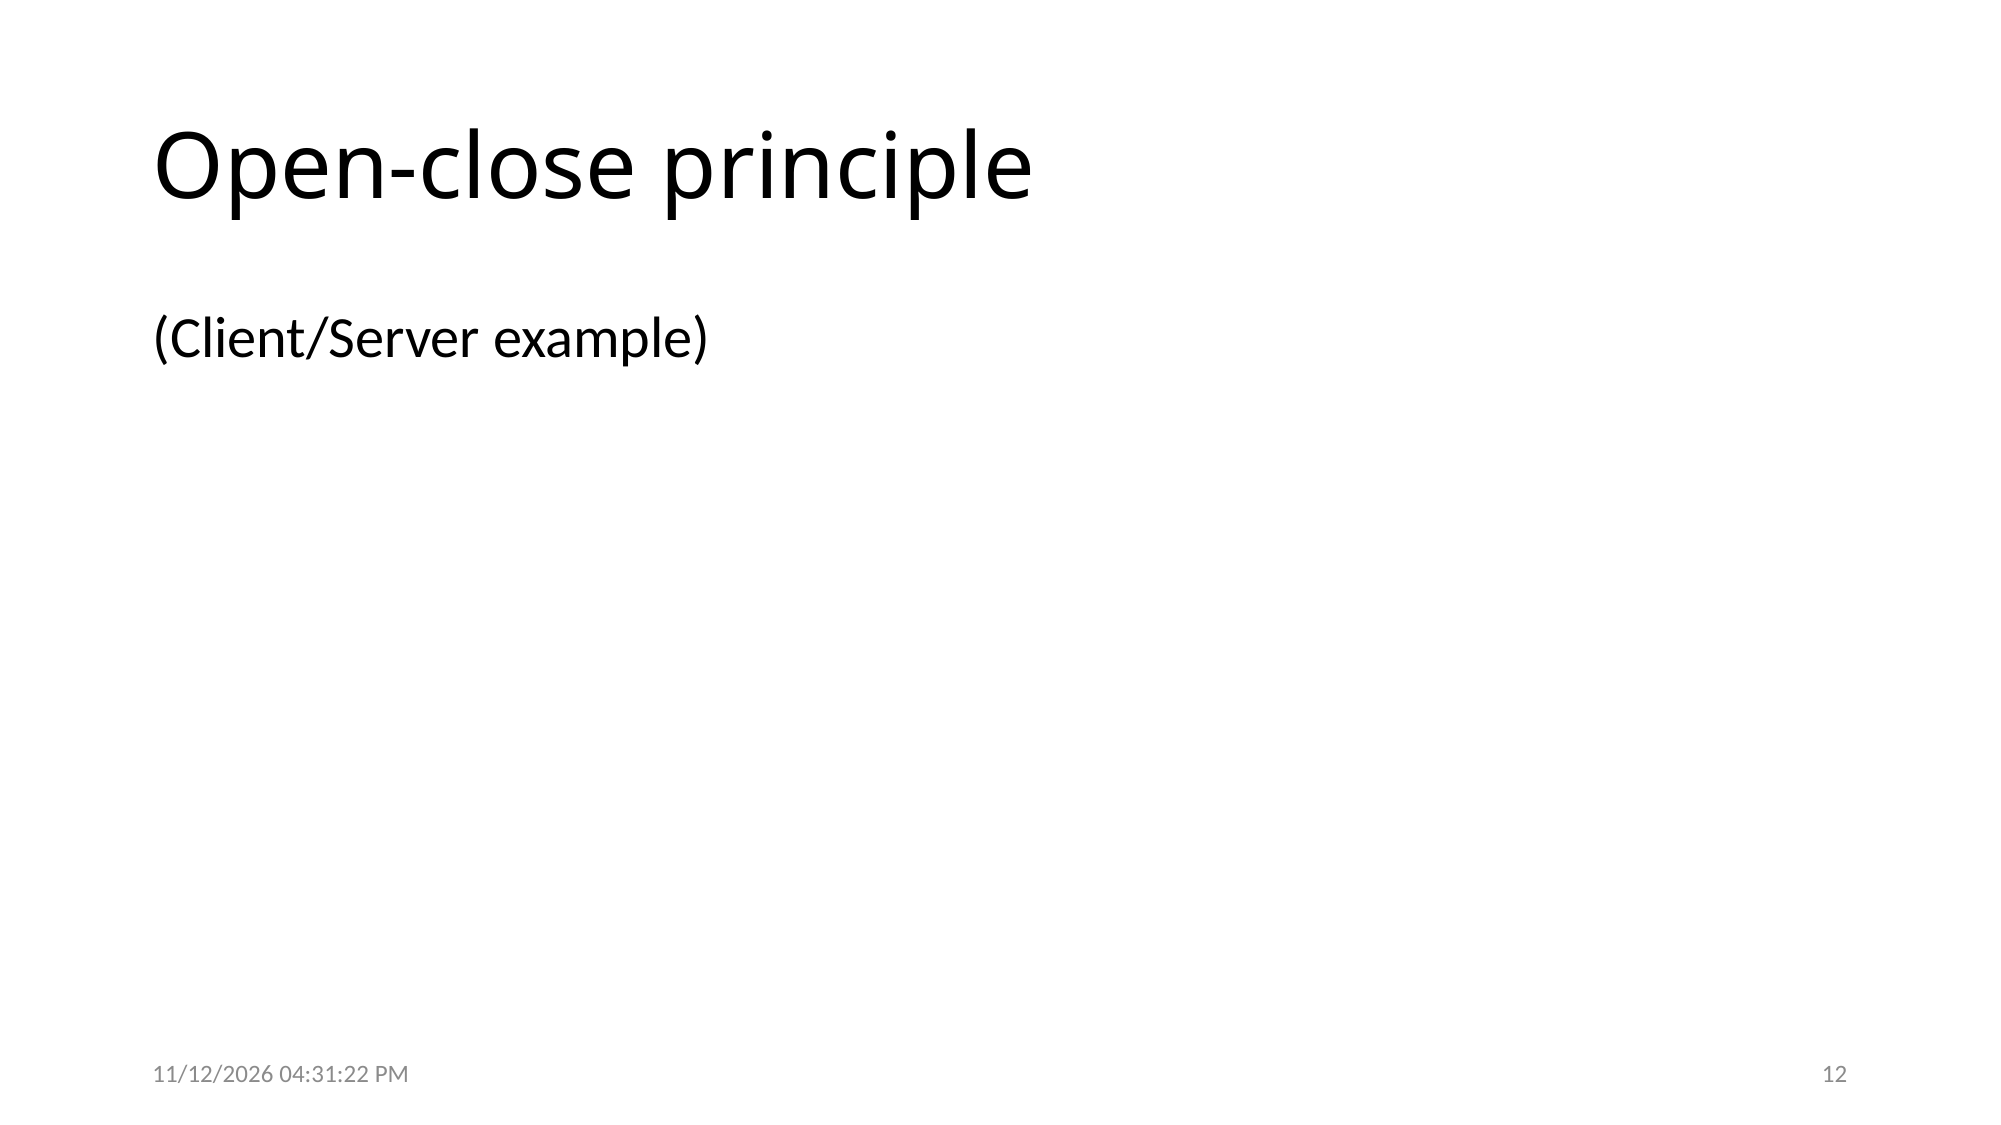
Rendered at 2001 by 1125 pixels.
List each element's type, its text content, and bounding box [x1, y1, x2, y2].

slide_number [137, 1042, 588, 1103]
slide_number 12 [1412, 1042, 1863, 1103]
title Open-close principle [137, 59, 1863, 278]
list (Client/Server example) [137, 299, 1863, 1014]
